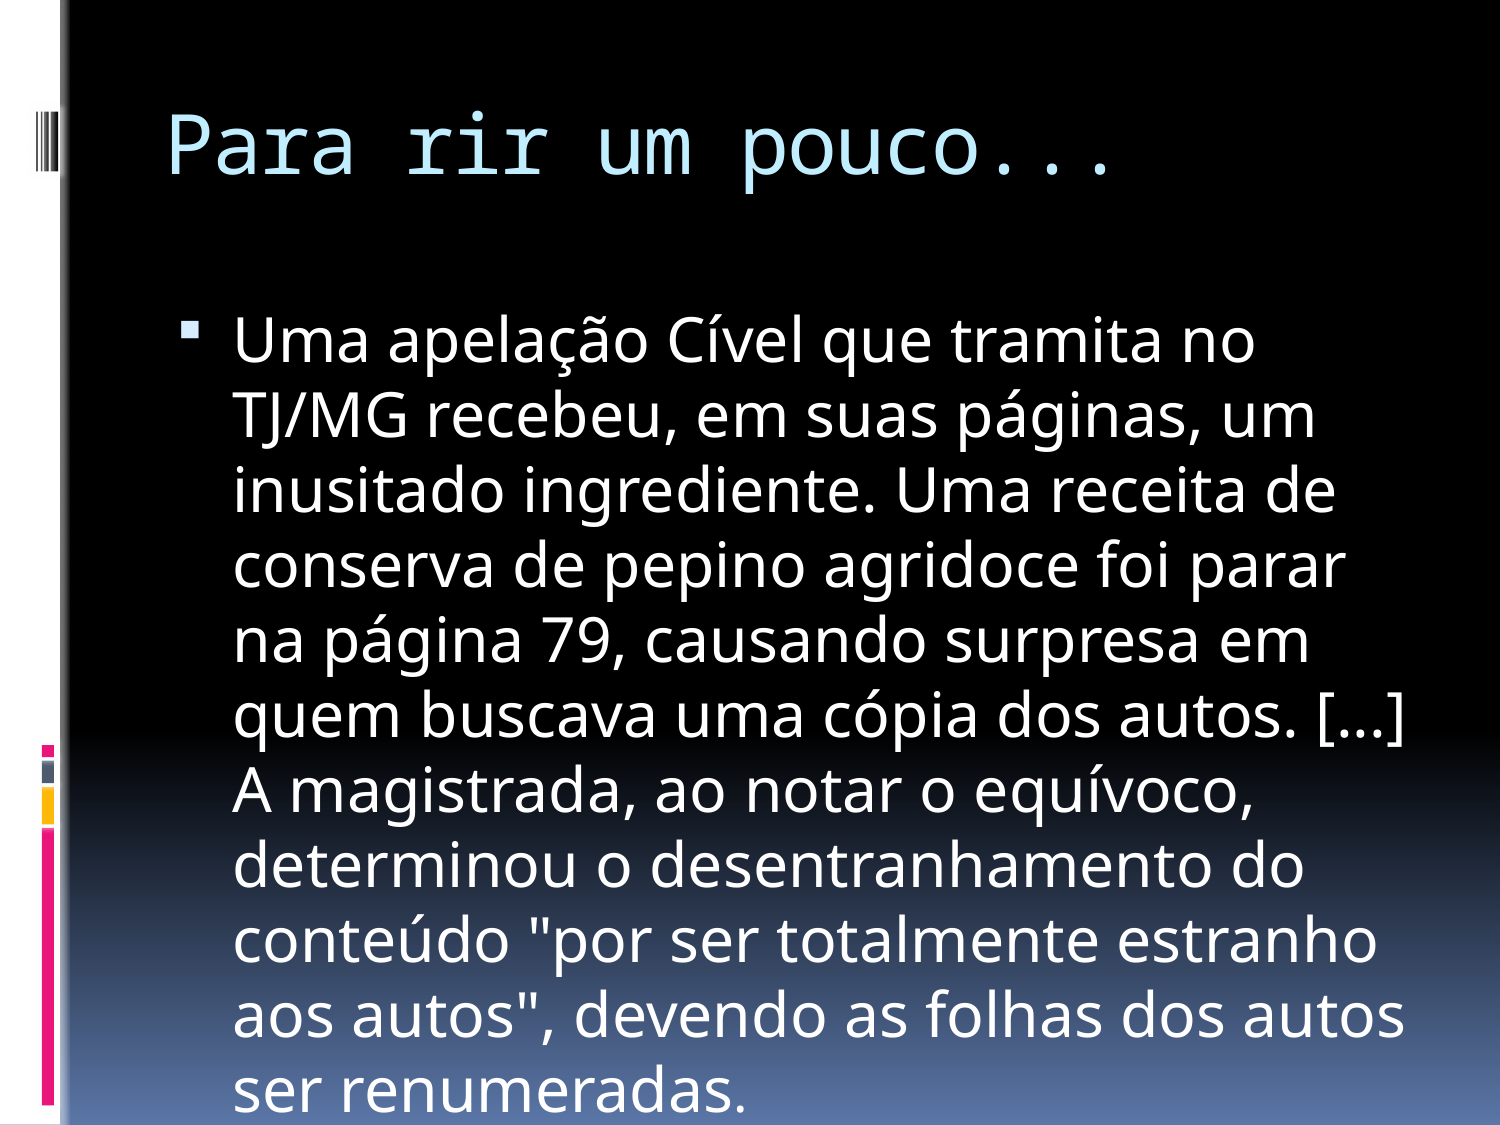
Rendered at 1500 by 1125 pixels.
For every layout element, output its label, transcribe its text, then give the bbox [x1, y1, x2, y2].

list Uma apelação Cível que tramita no TJ/MG recebeu, em suas páginas, um inusitado ingrediente. Uma receita de conserva de pepino agridoce foi parar na página 79, causando surpresa em quem buscava uma cópia dos autos. [...] A magistrada, ao notar o equívoco, determinou o desentranhamento do conteúdo "por ser totalmente estranho aos autos", devendo as folhas dos autos ser renumeradas. [150, 292, 1425, 1043]
title Para rir um pouco... [150, 84, 1425, 235]
